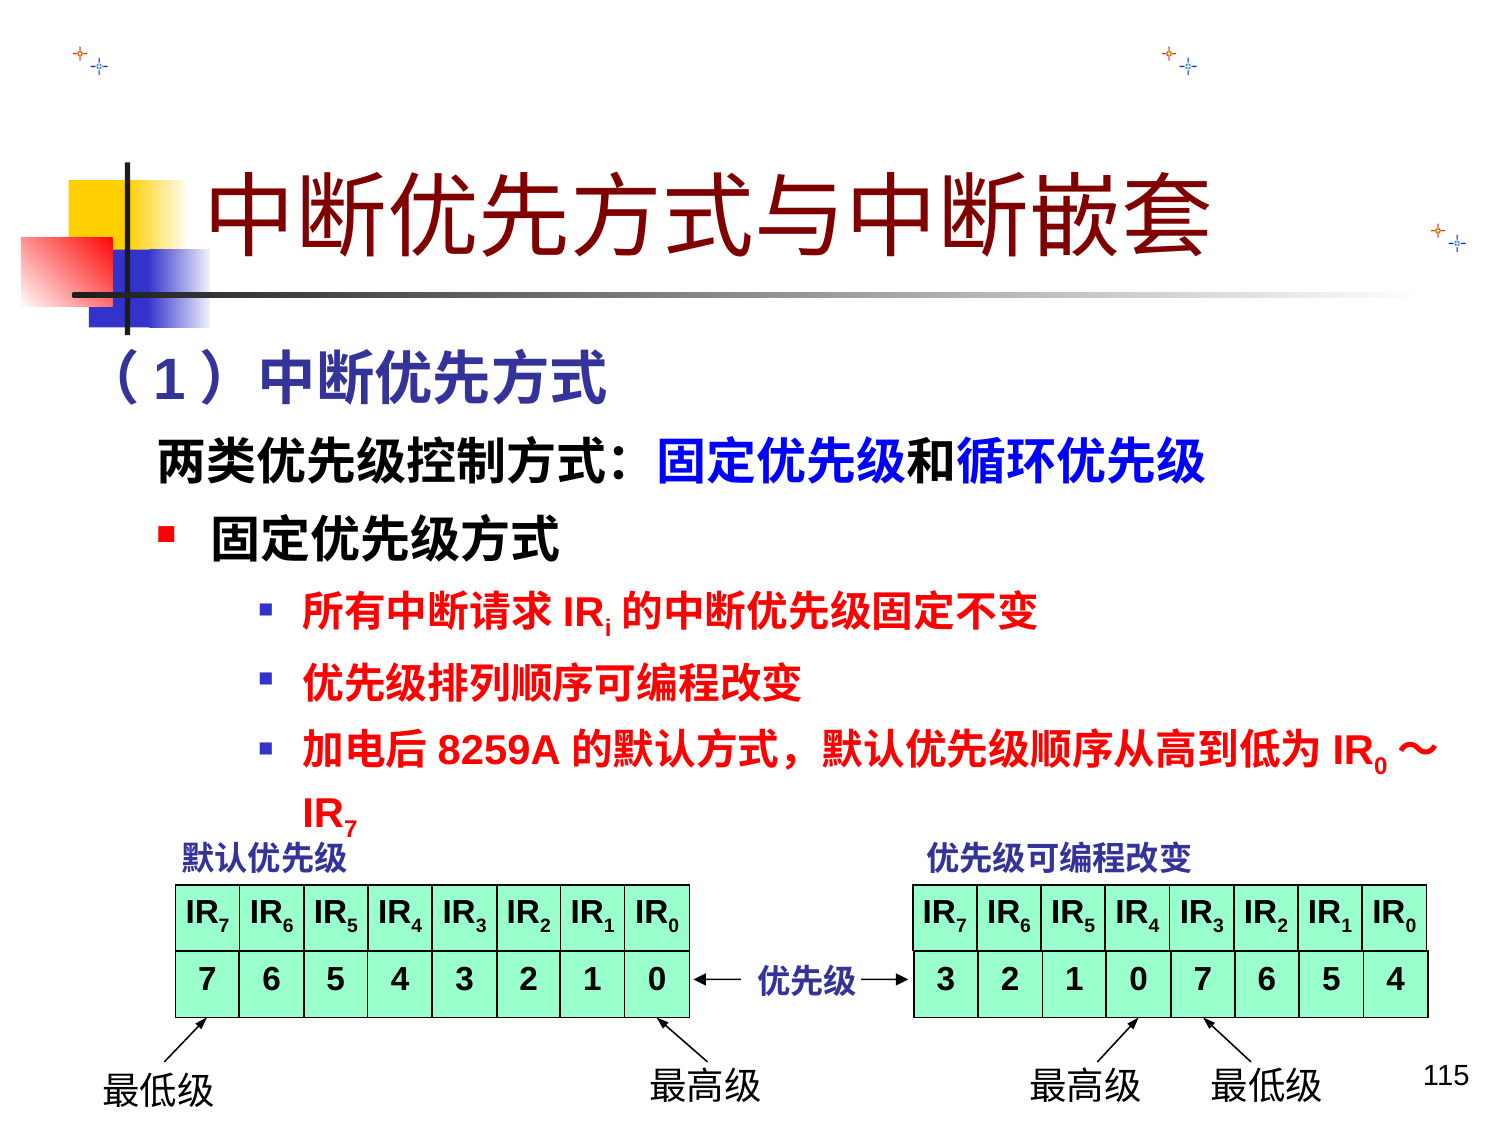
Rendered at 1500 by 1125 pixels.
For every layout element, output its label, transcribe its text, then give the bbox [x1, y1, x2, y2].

text_box IR5 [1041, 884, 1105, 951]
text_box 3 [913, 951, 977, 1018]
text_box IR4 [367, 884, 432, 950]
text_box 默认优先级 [176, 837, 354, 878]
text_box IR2 [1234, 884, 1297, 951]
text_box 7 [1170, 951, 1235, 1018]
text_box IR5 [303, 884, 367, 950]
text_box 优先级可编程改变 [915, 837, 1204, 878]
text_box 6 [1235, 951, 1298, 1018]
text_box 最低级 [1203, 1061, 1331, 1107]
text_box 4 [1363, 950, 1429, 1018]
text_box IR4 [1105, 884, 1169, 951]
text_box [1203, 1017, 1251, 1061]
text_box 4 [367, 950, 432, 1018]
text_box 6 [239, 950, 303, 1018]
text_box 2 [977, 951, 1042, 1018]
title 中断优先方式与中断嵌套 [188, 34, 1468, 276]
text_box 优先级 [738, 960, 877, 1001]
picture [62, 42, 113, 93]
text_box IR7 [175, 884, 239, 950]
text_box 1 [560, 950, 624, 1018]
text_box 1 [1042, 951, 1106, 1018]
text_box IR3 [432, 884, 496, 950]
text_box [693, 973, 741, 986]
text_box 0 [1106, 951, 1170, 1018]
text_box IR0 [624, 884, 690, 950]
text_box 最低级 [93, 1067, 224, 1113]
text_box IR3 [1169, 884, 1234, 951]
text_box 3 [432, 950, 496, 1018]
text_box 115 [1213, 1023, 1485, 1099]
list （1）中断优先方式 两类优先级控制方式：固定优先级和循环优先级 固定优先级方式 所有中断请求IRi的中断优先级固定不变 优先级排列顺序可编程改变 加电后8259A的默认方式，默认优先级顺序从高到低为IR0～IR7 [65, 326, 1468, 826]
text_box [656, 1017, 707, 1061]
text_box IR1 [1297, 884, 1361, 951]
text_box IR0 [1361, 884, 1427, 951]
text_box 最高级 [1026, 1061, 1145, 1107]
text_box 0 [624, 950, 690, 1018]
text_box [861, 973, 909, 986]
text_box 5 [303, 950, 367, 1018]
text_box 5 [1298, 951, 1363, 1018]
text_box [164, 1017, 207, 1063]
text_box 最高级 [636, 1061, 775, 1107]
text_box IR7 [912, 884, 976, 951]
text_box IR6 [239, 884, 303, 950]
text_box 2 [496, 950, 560, 1018]
text_box [1098, 1017, 1139, 1061]
text_box IR2 [496, 884, 560, 950]
text_box 115 [1171, 1023, 1248, 1099]
text_box IR1 [560, 884, 624, 950]
text_box 7 [175, 950, 239, 1018]
text_box IR6 [976, 884, 1041, 951]
